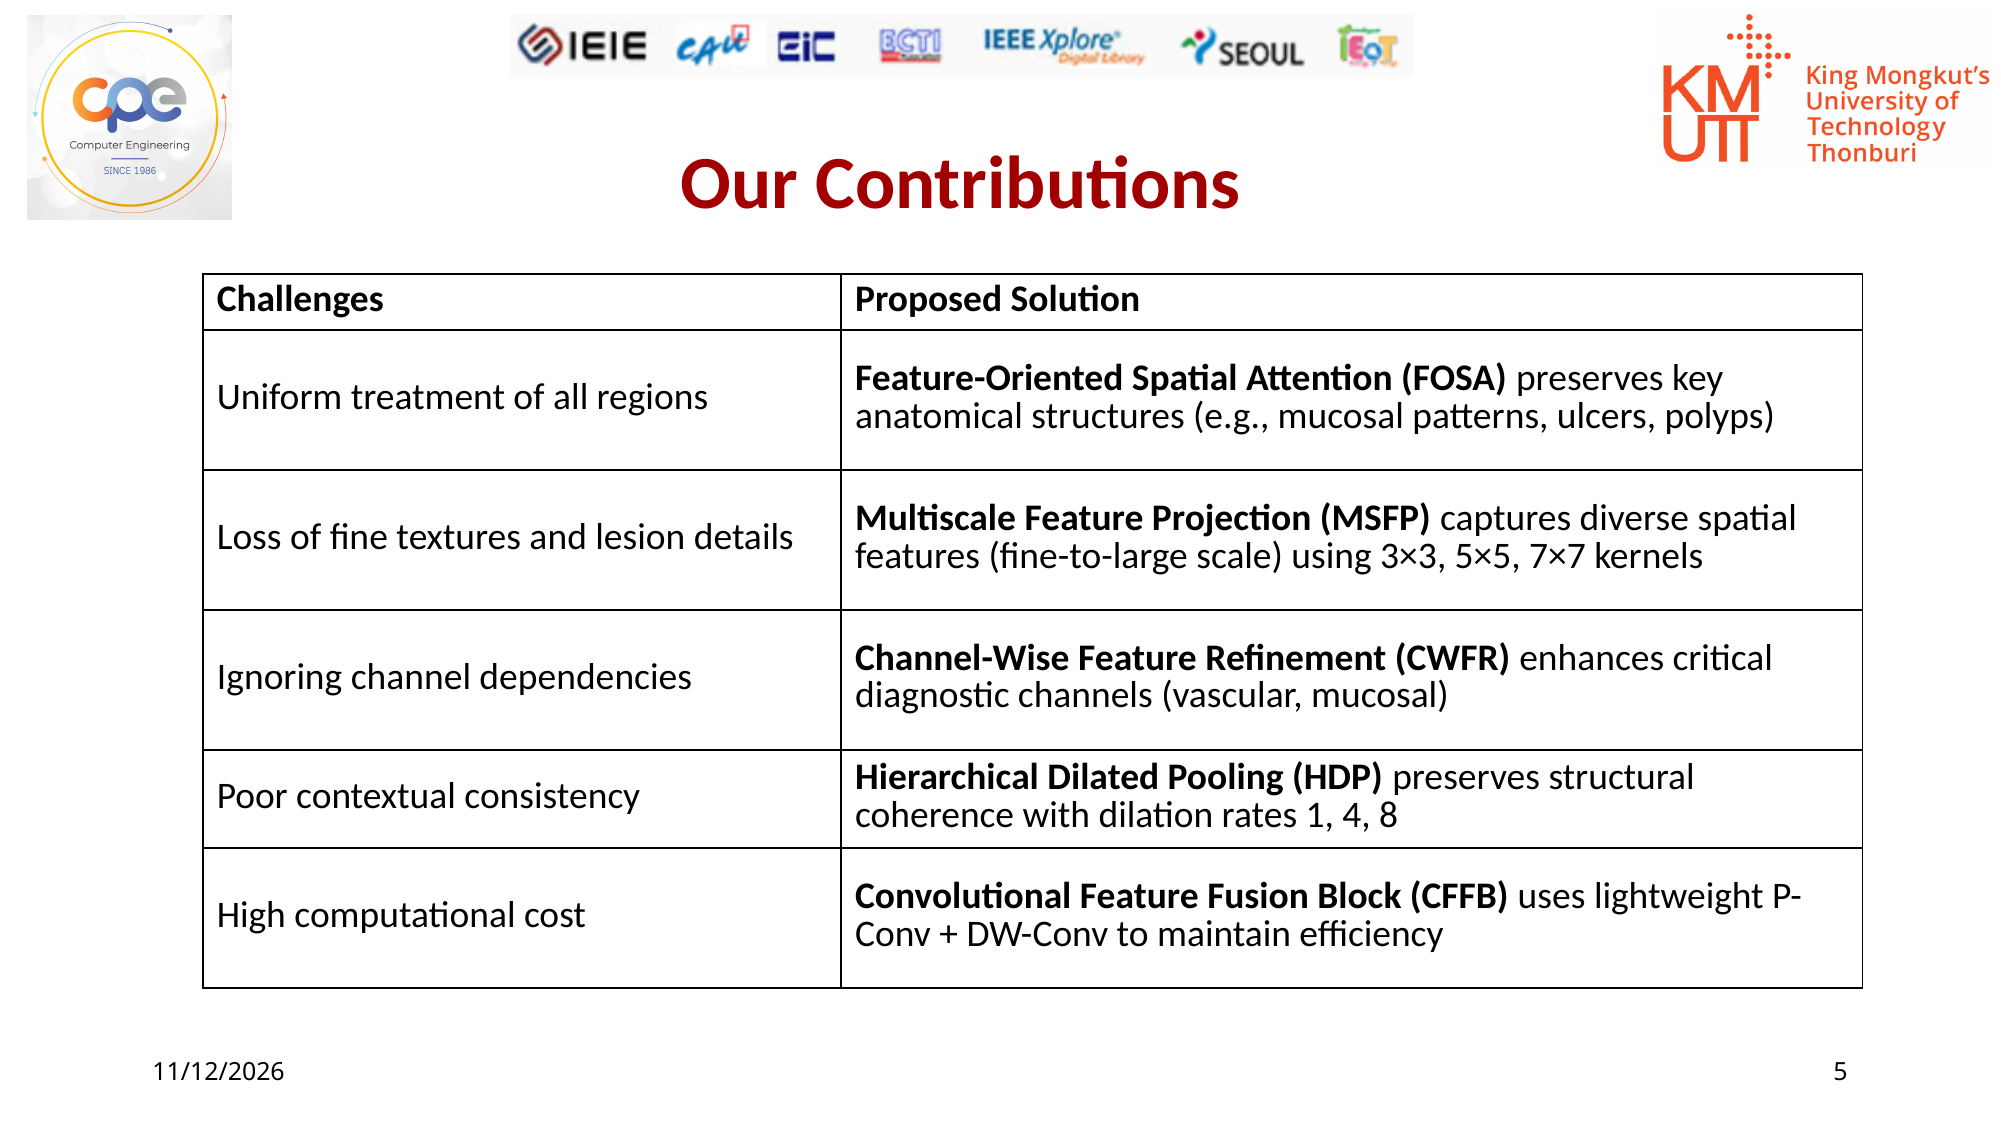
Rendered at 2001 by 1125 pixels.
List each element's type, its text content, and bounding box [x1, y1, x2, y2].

picture [1656, 8, 1994, 172]
table_cell Ignoring channel dependencies [204, 611, 840, 749]
table_cell Loss of fine textures and lesion details [204, 471, 840, 609]
table_cell Convolutional Feature Fusion Block (CFFB) uses lightweight P-Conv + DW-Conv to maintain efficiency [842, 849, 1862, 987]
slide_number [137, 1042, 588, 1103]
picture [508, 13, 1414, 77]
table_cell Poor contextual consistency [204, 751, 840, 847]
slide_number 5 [1412, 1042, 1863, 1103]
table_cell Hierarchical Dilated Pooling (HDP) preserves structural coherence with dilation rates 1, 4, 8 [842, 751, 1862, 847]
table_cell High computational cost [204, 849, 840, 987]
table_cell Multiscale Feature Projection (MSFP) captures diverse spatial features (fine-to-large scale) using 3×3, 5×5, 7×7 kernels [842, 471, 1862, 609]
table_cell Uniform treatment of all regions [204, 331, 840, 469]
title Our Contributions [603, 130, 1319, 233]
table_cell Feature-Oriented Spatial Attention (FOSA) preserves key anatomical structures (e.g., mucosal patterns, ulcers, polyps) [842, 331, 1862, 469]
picture [26, 15, 232, 220]
table_header Challenges [204, 275, 840, 329]
table_header Proposed Solution [842, 275, 1862, 329]
table_cell Channel-Wise Feature Refinement (CWFR) enhances critical diagnostic channels (vascular, mucosal) [842, 611, 1862, 749]
